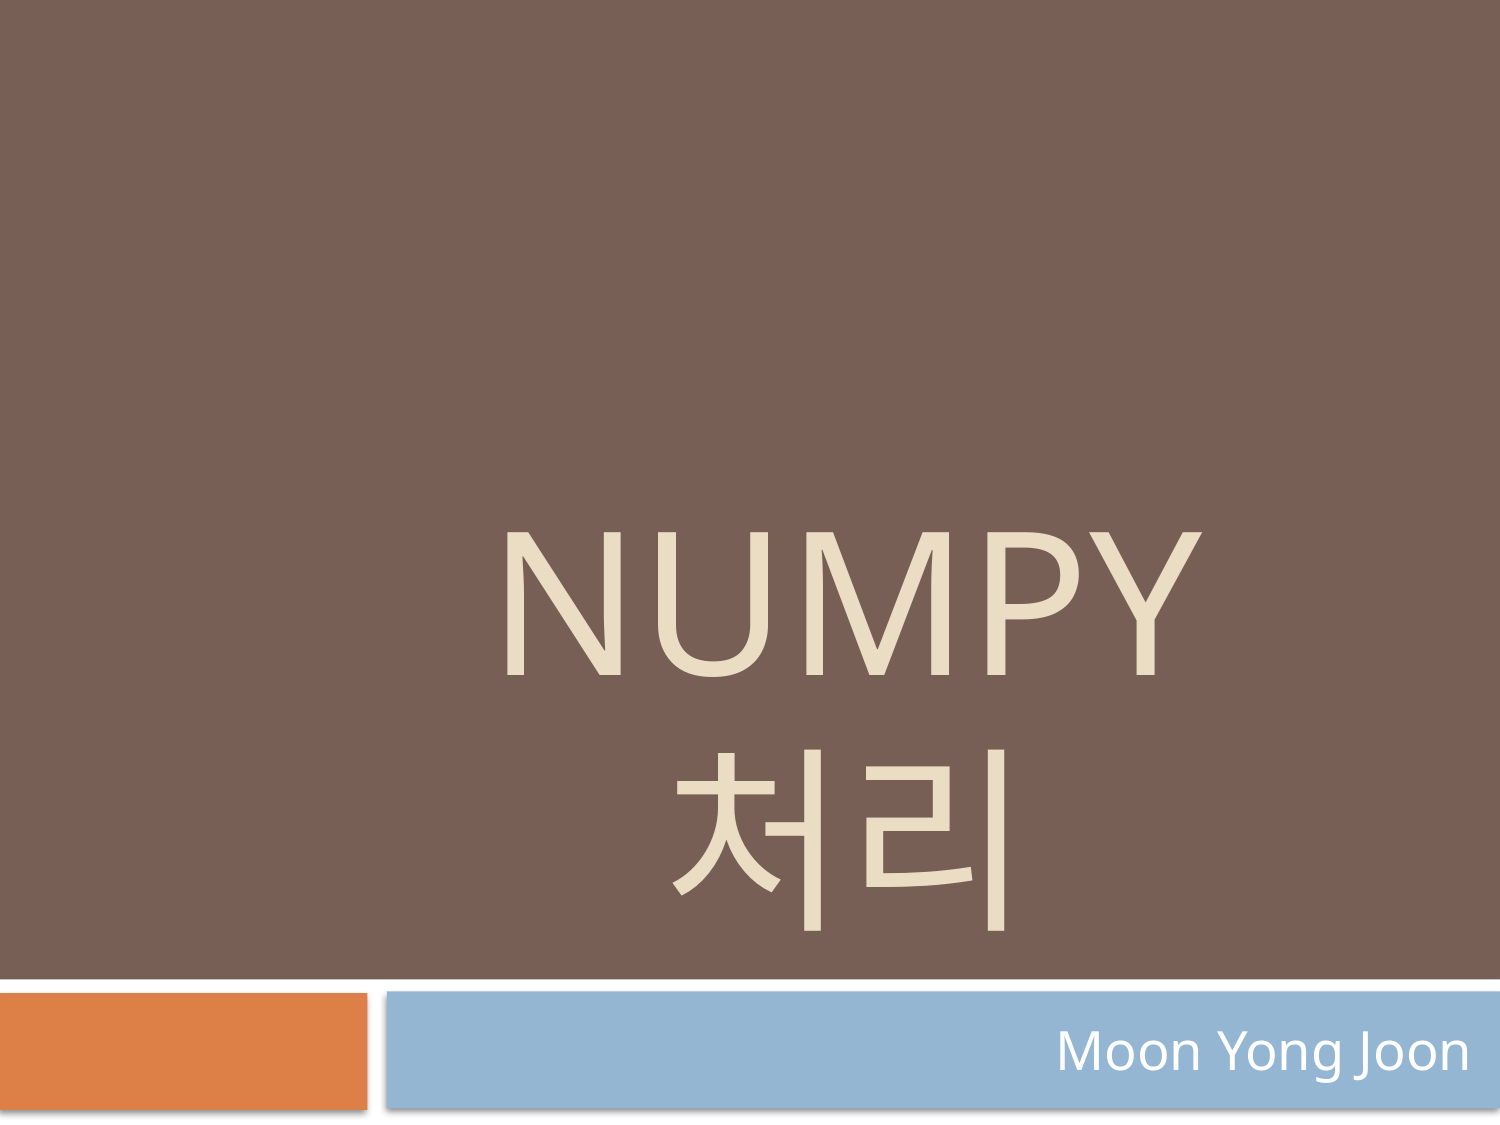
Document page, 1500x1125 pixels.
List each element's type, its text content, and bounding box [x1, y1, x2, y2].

subtitle Moon Yong Joon [387, 992, 1488, 1105]
title numpy 처리 [242, 231, 1450, 963]
